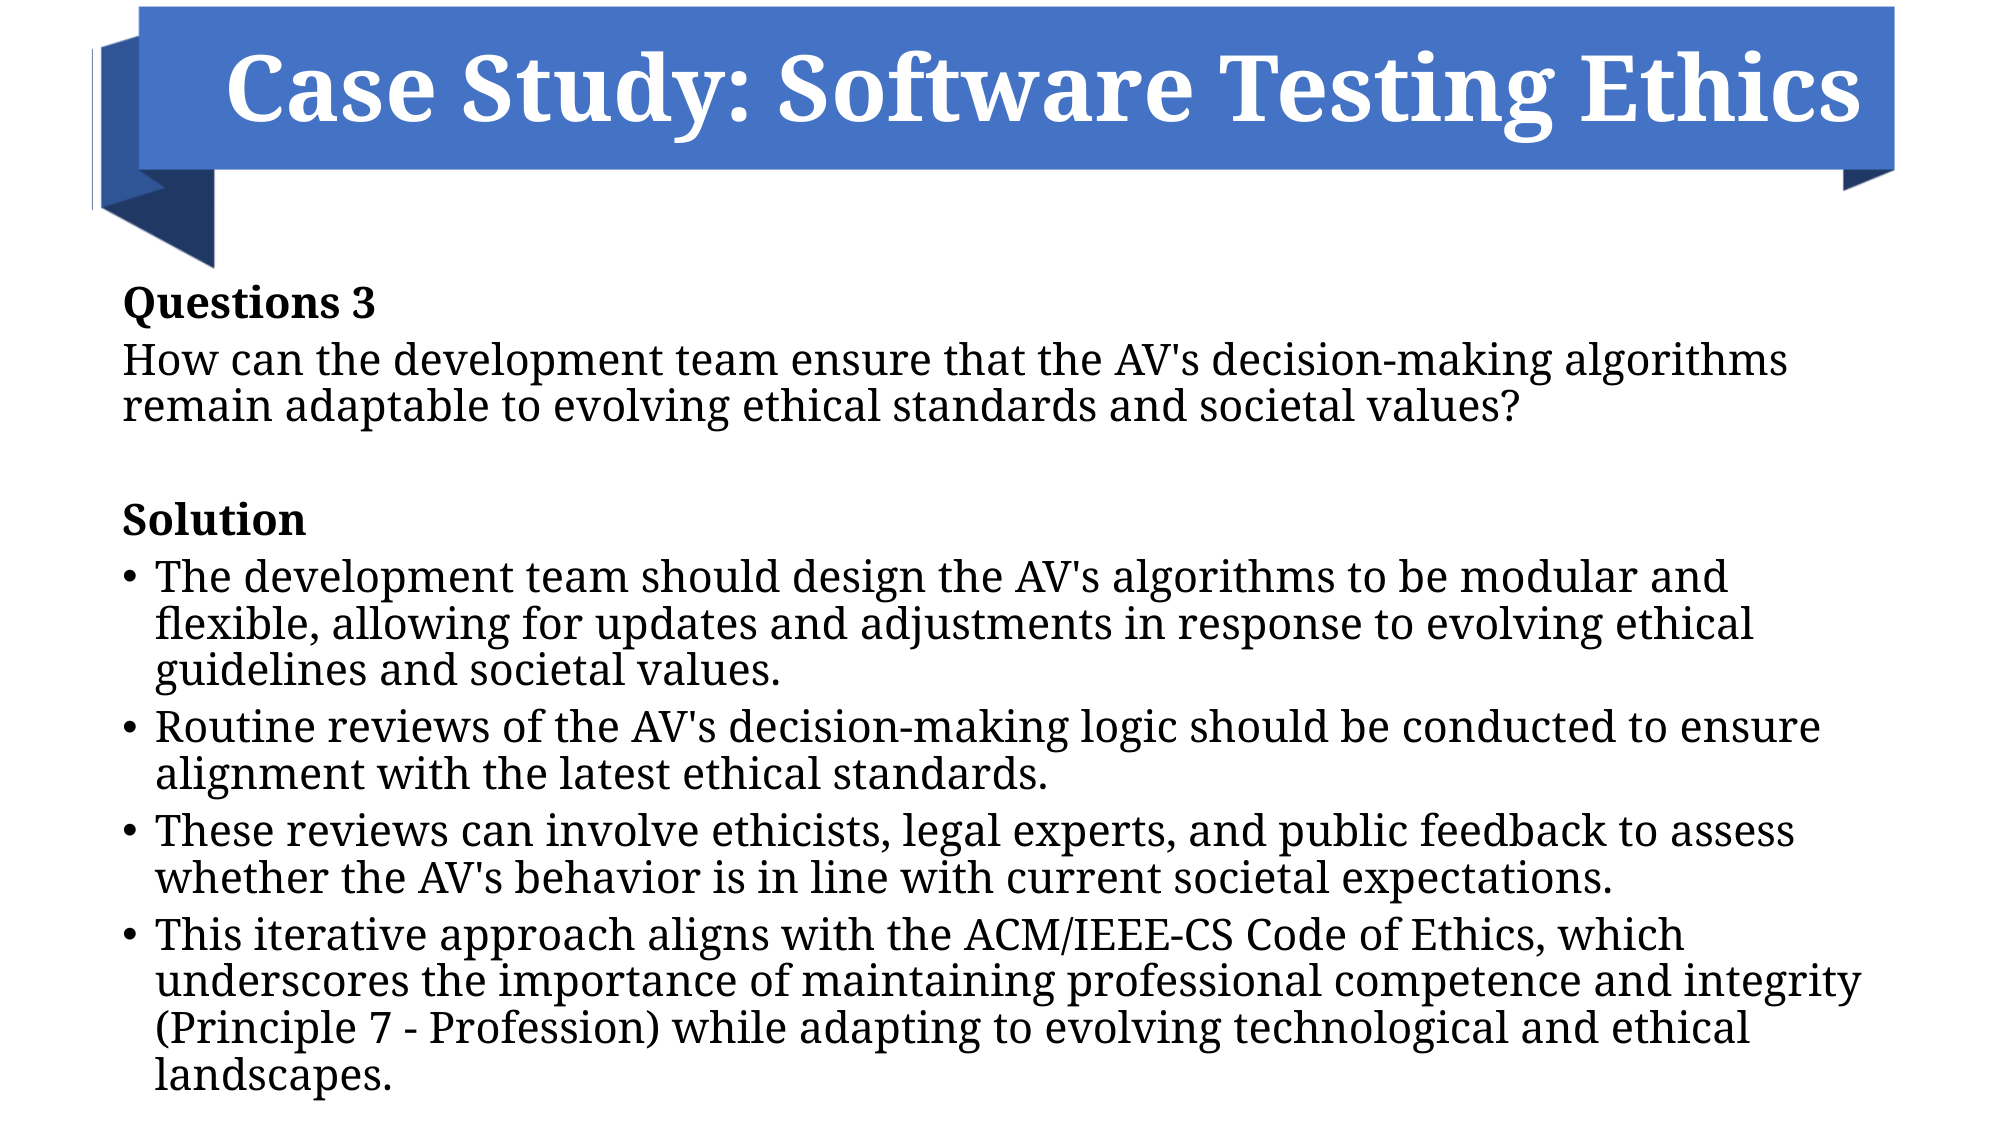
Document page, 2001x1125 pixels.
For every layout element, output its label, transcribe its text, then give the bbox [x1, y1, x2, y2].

text_box Questions 3 How can the development team ensure that the AV's decision-making algorithms remain adaptable to evolving ethical standards and societal values? Solution The development team should design the AV's algorithms to be modular and flexible, allowing for updates and adjustments in response to evolving ethical guidelines and societal values. Routine reviews of the AV's decision-making logic should be conducted to ensure alignment with the latest ethical standards. These reviews can involve ethicists, legal experts, and public feedback to assess whether the AV's behavior is in line with current societal expectations. This iterative approach aligns with the ACM/IEEE-CS Code of Ethics, which underscores the importance of maintaining professional competence and integrity (Principle 7 - Profession) while adapting to evolving technological and ethical landscapes. [107, 273, 1894, 1114]
title Case Study: Software Testing Ethics [196, 11, 1893, 149]
picture [84, 1, 1907, 274]
